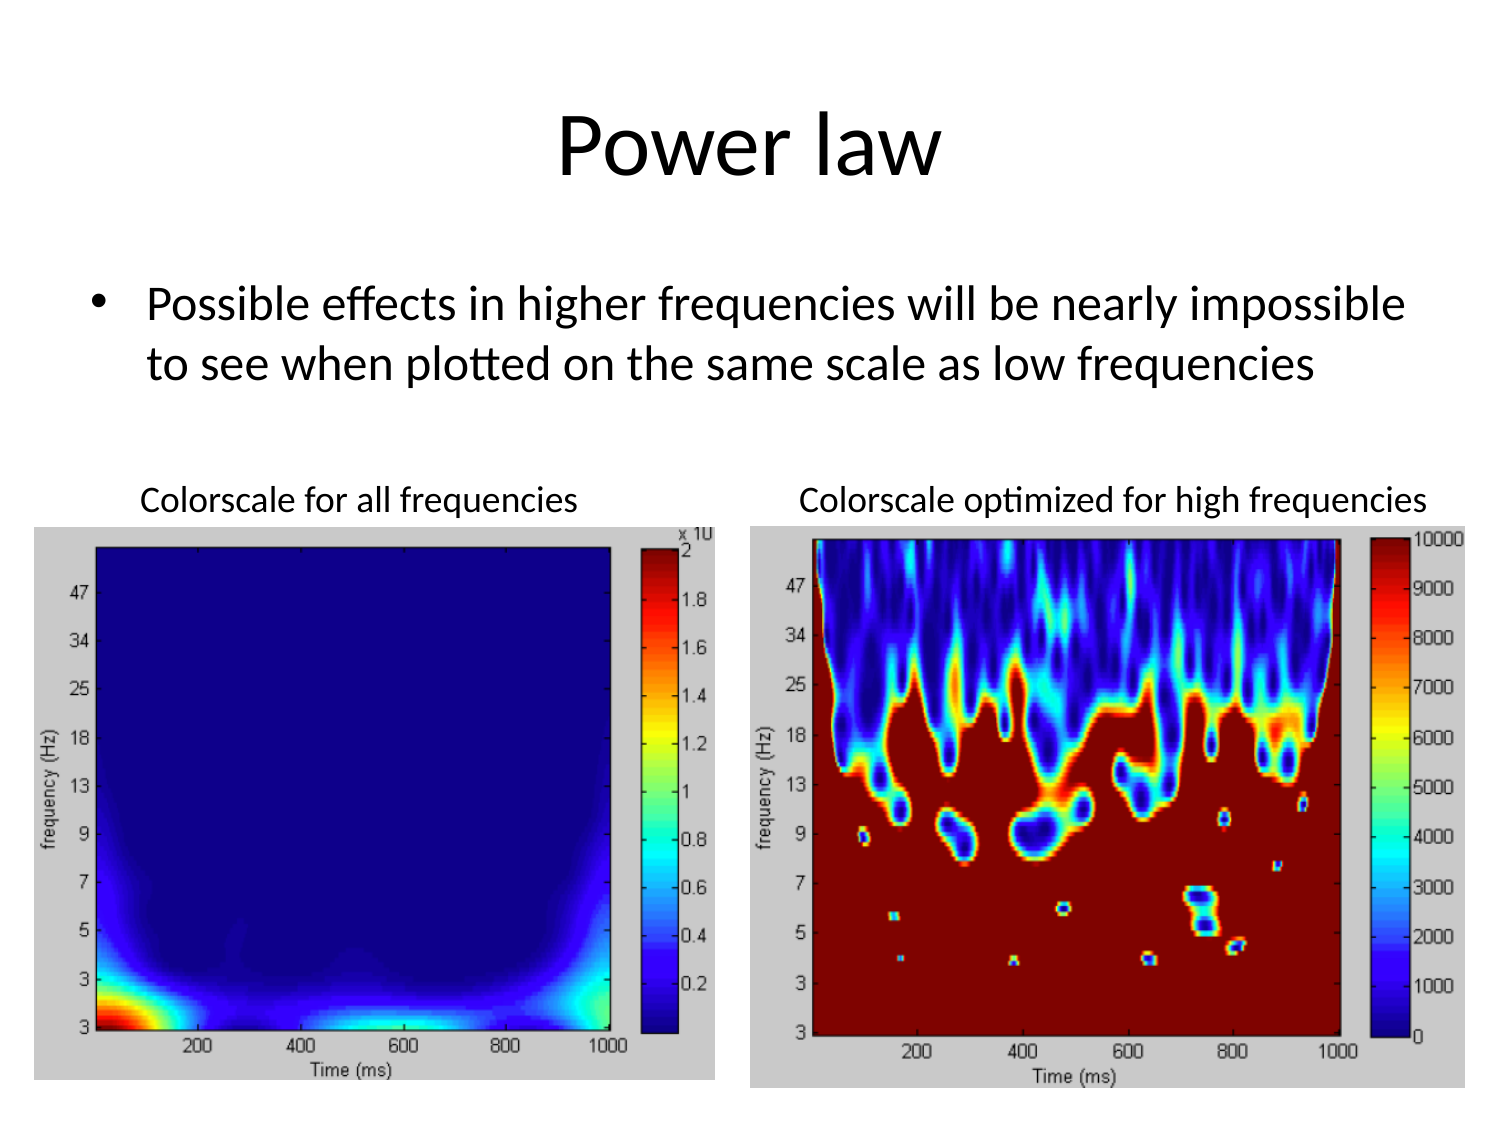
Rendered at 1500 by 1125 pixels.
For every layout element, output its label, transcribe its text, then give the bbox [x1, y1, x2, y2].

text_box Colorscale for all frequencies [125, 467, 594, 525]
title Power law [75, 45, 1425, 233]
list Possible effects in higher frequencies will be nearly impossible to see when plotted on the same scale as low frequencies [75, 262, 1425, 1005]
picture [749, 526, 1465, 1088]
picture [34, 526, 715, 1080]
text_box Colorscale optimized for high frequencies [784, 467, 1444, 525]
